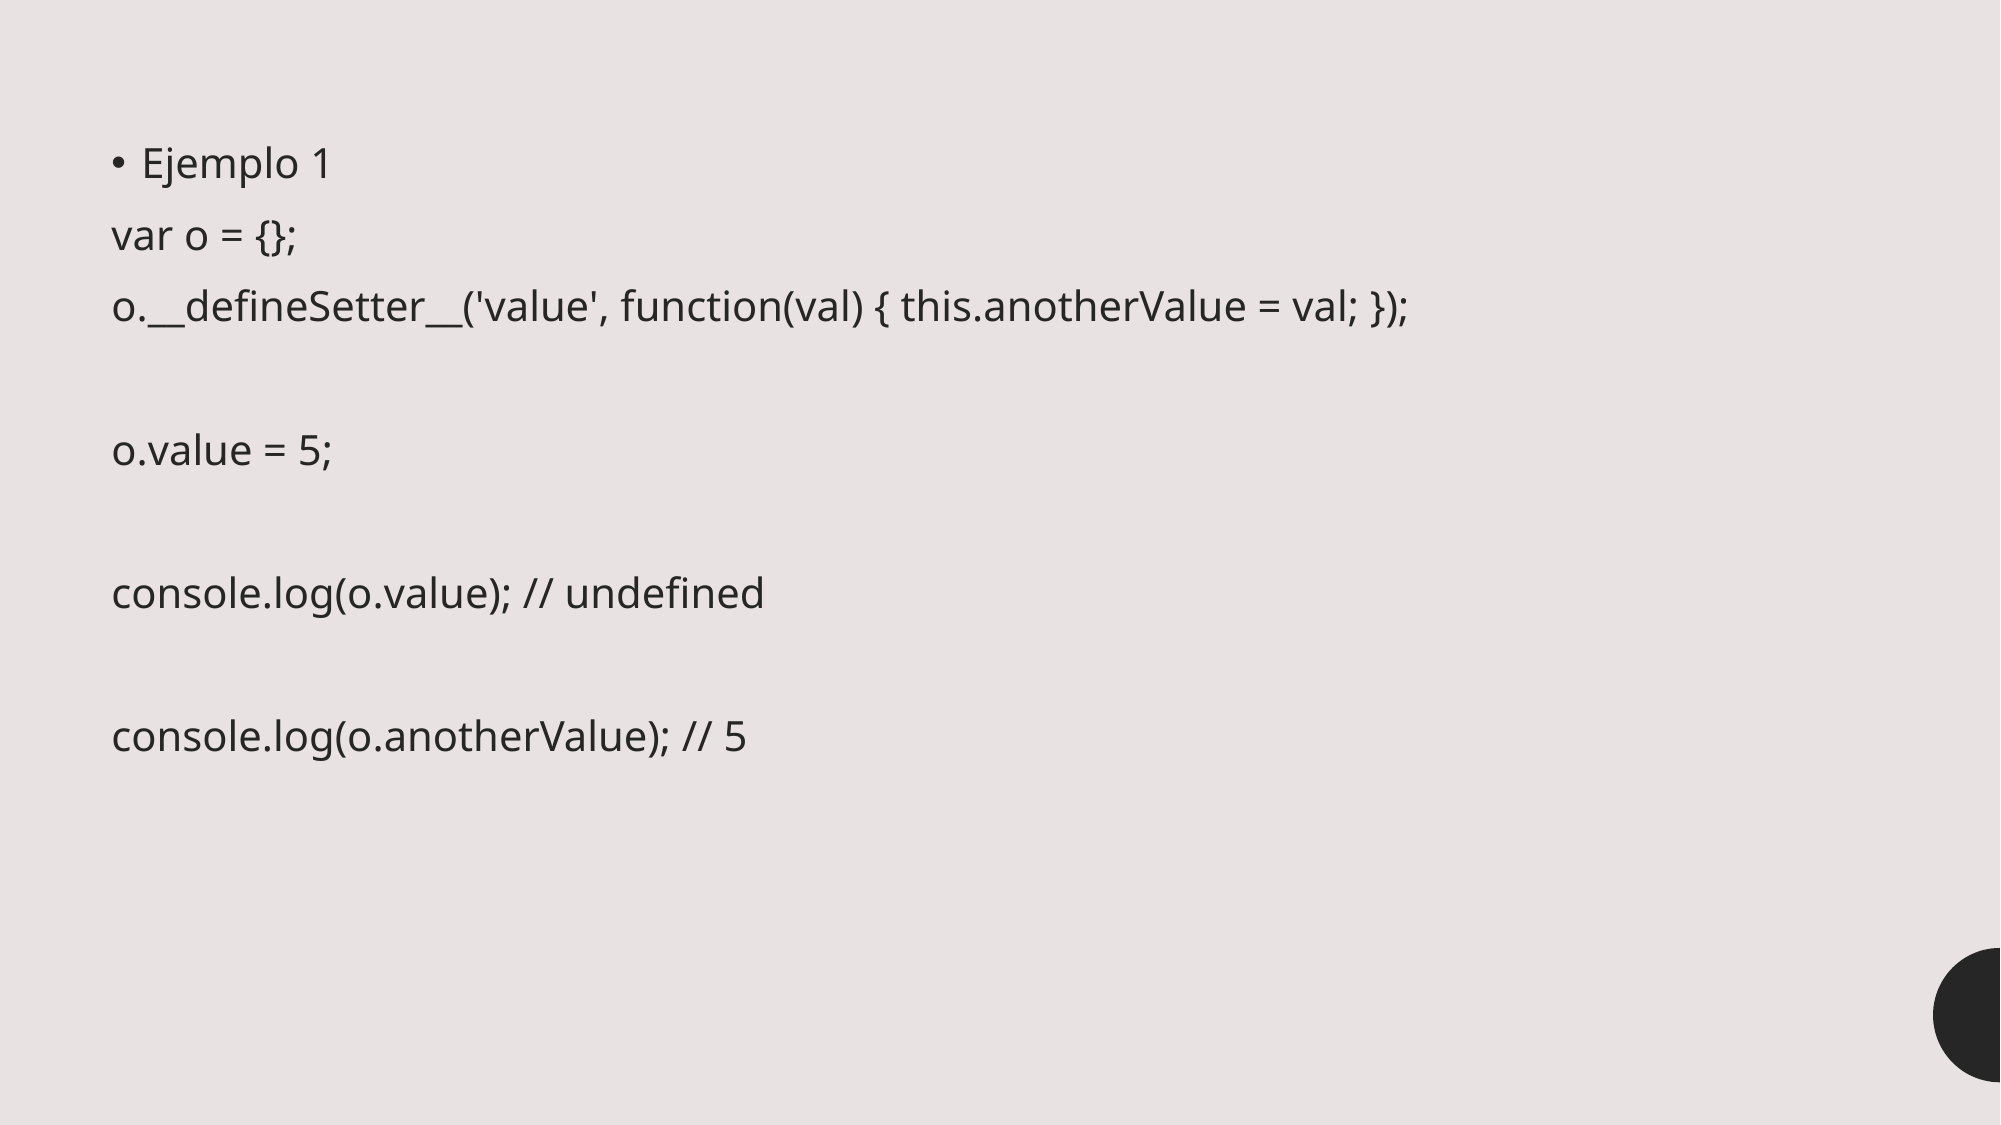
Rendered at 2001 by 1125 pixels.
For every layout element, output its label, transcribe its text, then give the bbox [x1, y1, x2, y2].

list Ejemplo 1 var o = {}; o.__defineSetter__('value', function(val) { this.anotherValue = val; }); o.value = 5; console.log(o.value); // undefined console.log(o.anotherValue); // 5 [96, 124, 1875, 1015]
